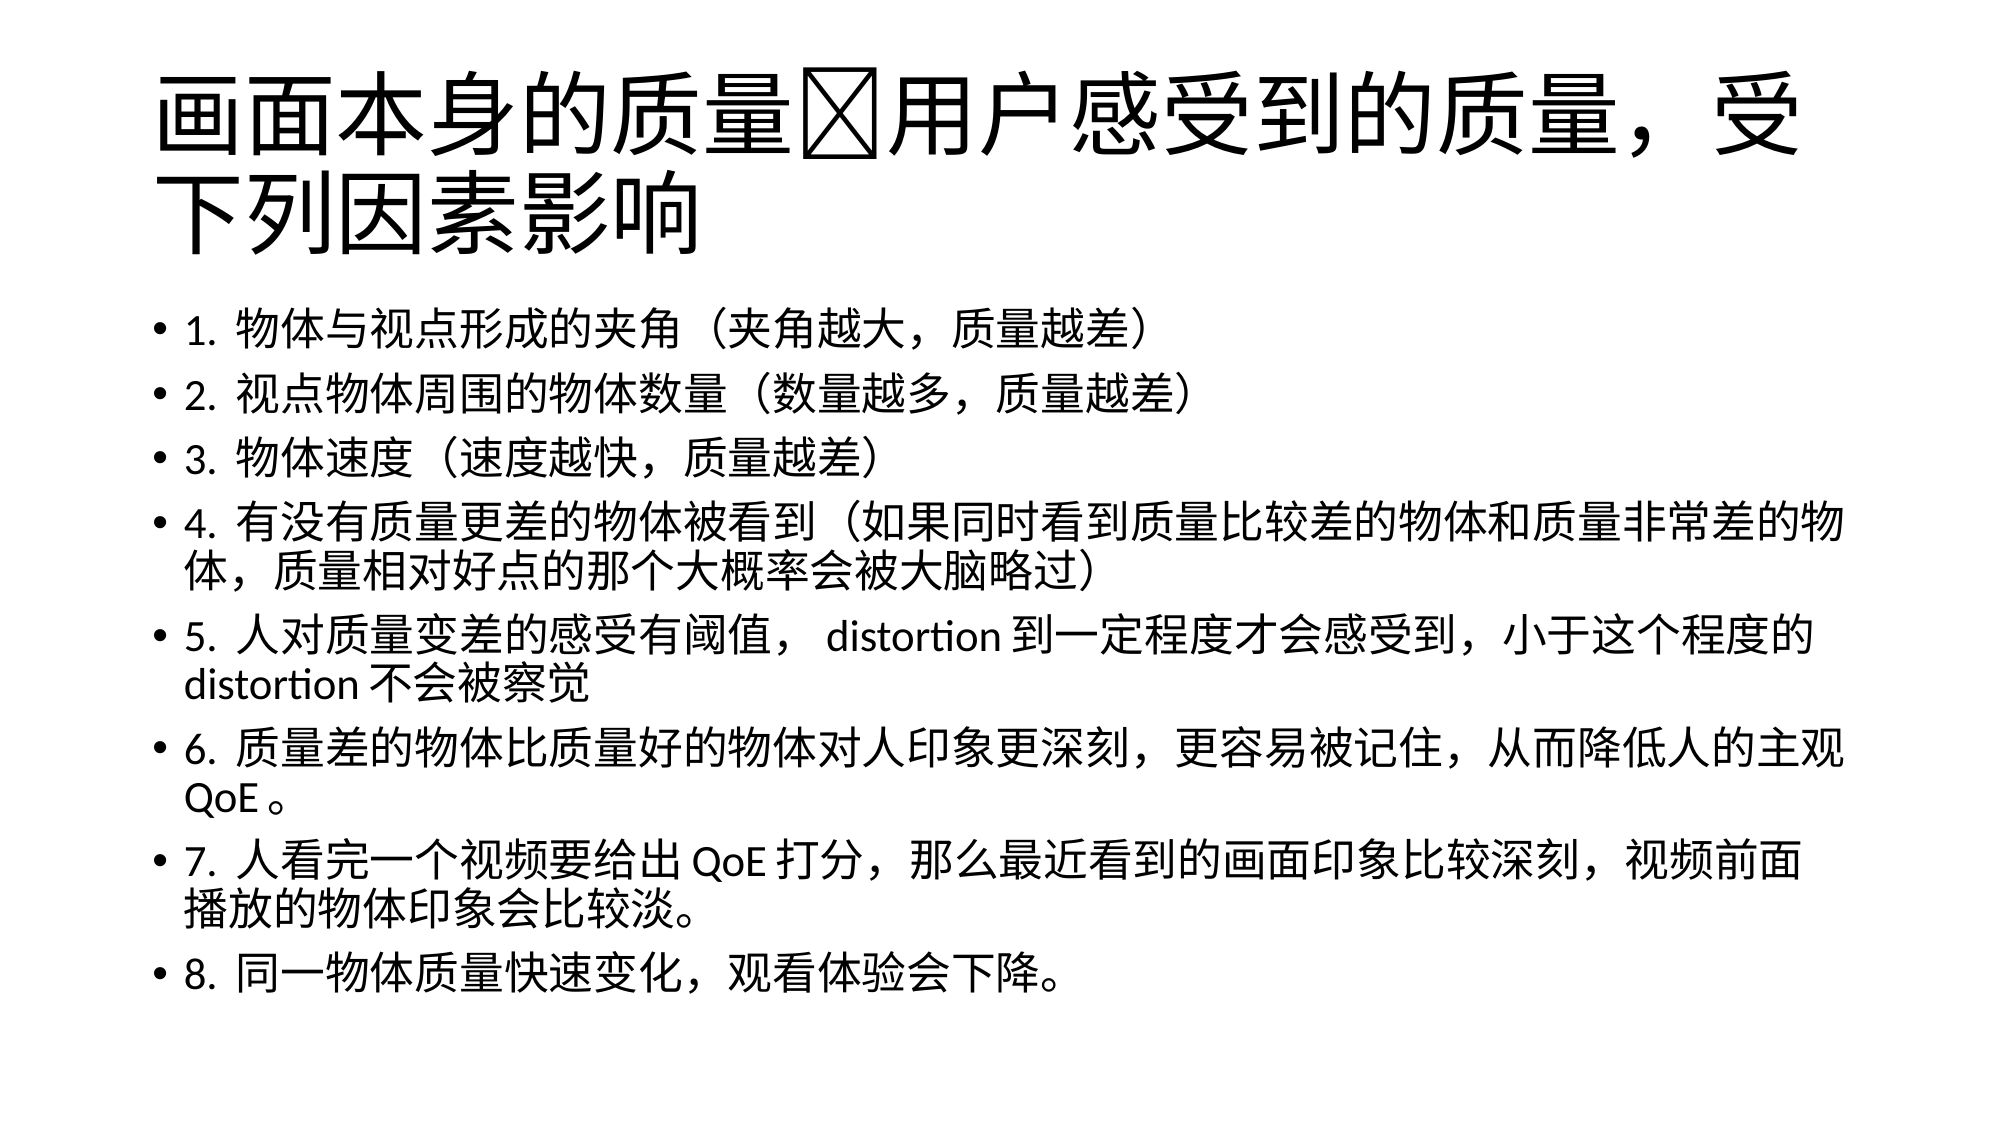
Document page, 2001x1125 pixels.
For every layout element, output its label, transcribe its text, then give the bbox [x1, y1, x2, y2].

title 画面本身的质量用户感受到的质量，受下列因素影响 [137, 59, 1863, 278]
list 1. 物体与视点形成的夹角（夹角越大，质量越差） 2. 视点物体周围的物体数量（数量越多，质量越差） 3. 物体速度（速度越快，质量越差） 4. 有没有质量更差的物体被看到（如果同时看到质量比较差的物体和质量非常差的物体，质量相对好点的那个大概率会被大脑略过） 5. 人对质量变差的感受有阈值，distortion到一定程度才会感受到，小于这个程度的distortion不会被察觉 6. 质量差的物体比质量好的物体对人印象更深刻，更容易被记住，从而降低人的主观QoE。 7. 人看完一个视频要给出QoE打分，那么最近看到的画面印象比较深刻，视频前面播放的物体印象会比较淡。 8. 同一物体质量快速变化，观看体验会下降。 [137, 299, 1863, 1014]
